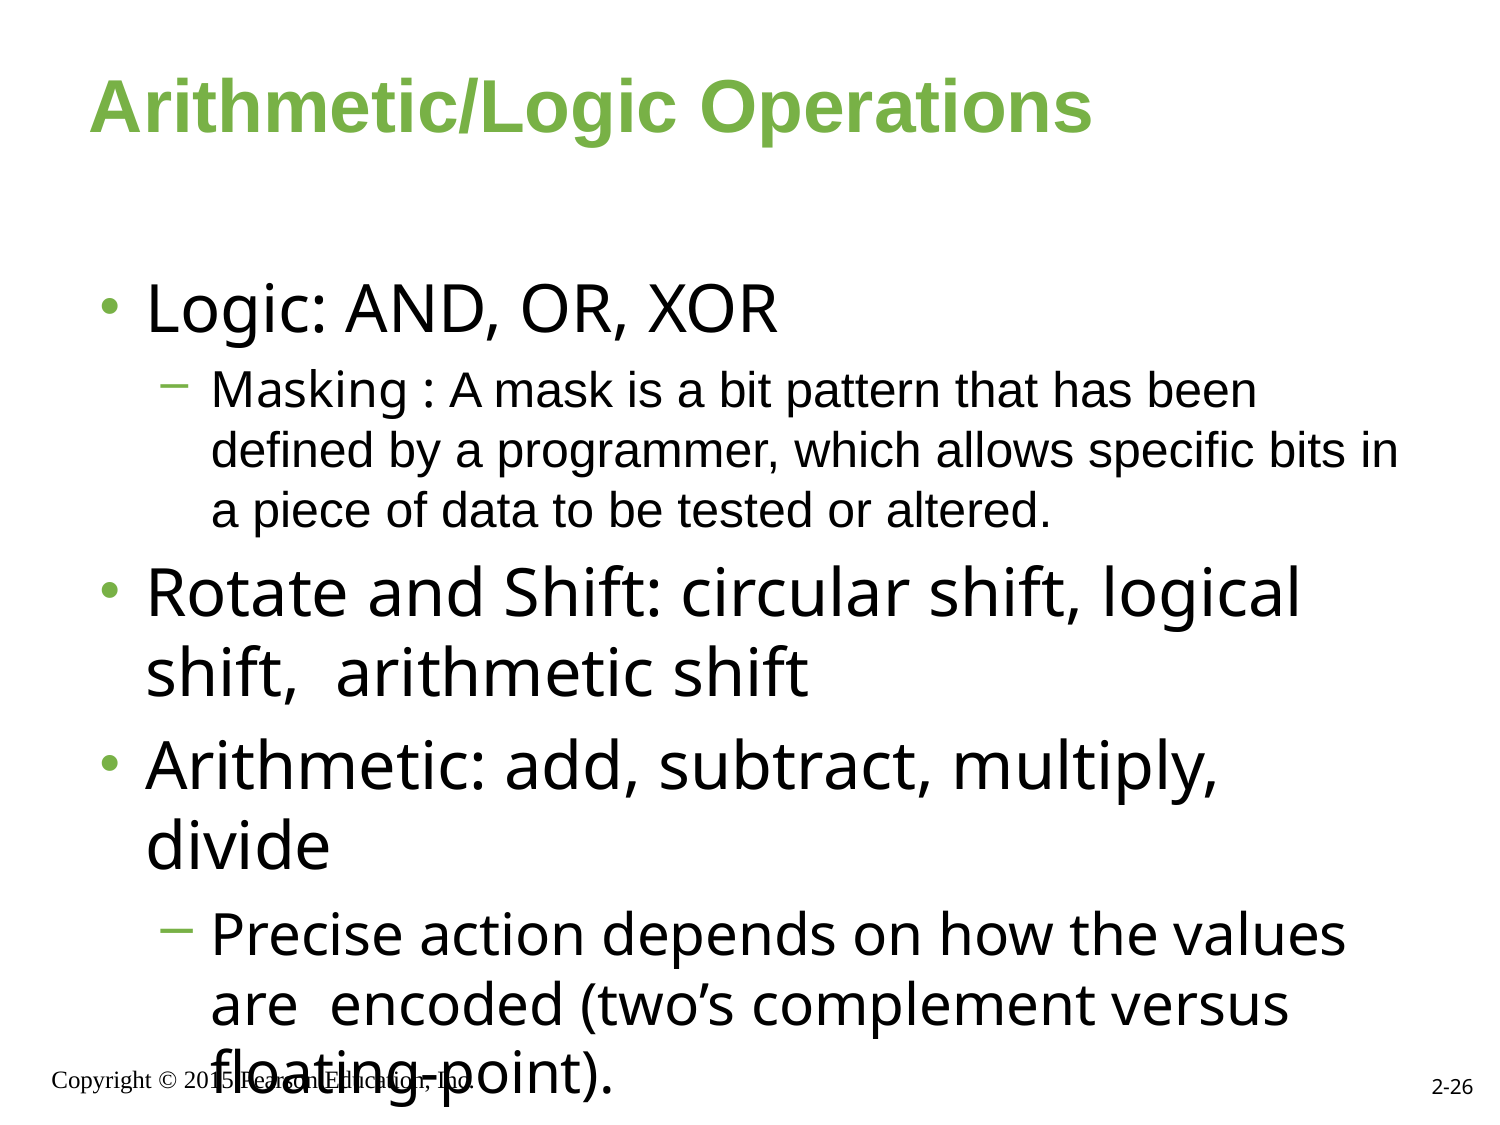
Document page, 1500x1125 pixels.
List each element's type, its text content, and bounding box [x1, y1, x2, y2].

text_box Logic: AND, OR, XOR Masking : A mask is a bit pattern that has been defined by a programmer, which allows specific bits in a piece of data to be tested or altered. Rotate and Shift: circular shift, logical shift, arithmetic shift Arithmetic: add, subtract, multiply, divide Precise action depends on how the values are encoded (two’s complement versus floating-point). [96, 250, 1405, 1105]
footer Copyright © 2015 Pearson Education, Inc. [49, 1063, 480, 1125]
title Arithmetic/Logic Operations [86, 55, 1099, 246]
slide_number 2-26 [1429, 1073, 1480, 1125]
